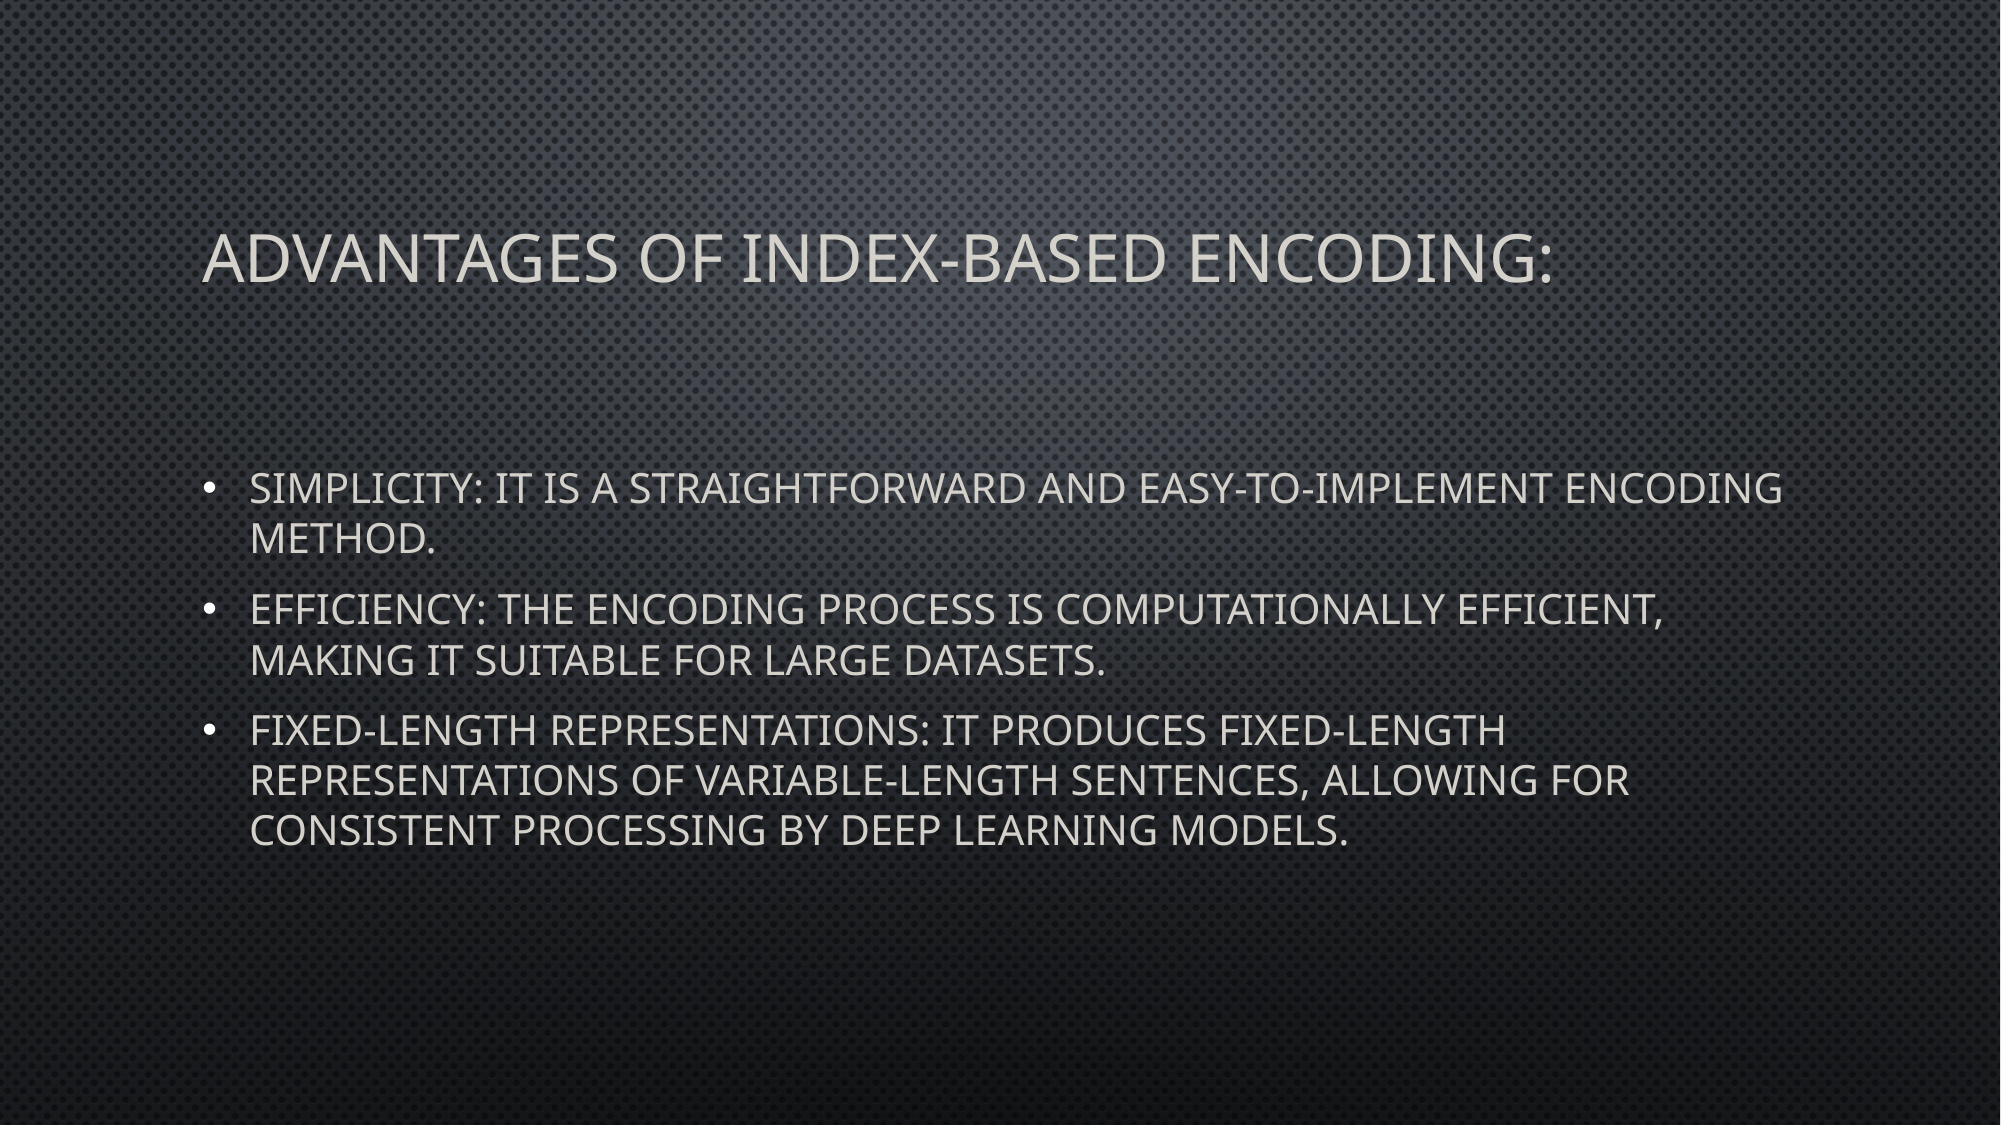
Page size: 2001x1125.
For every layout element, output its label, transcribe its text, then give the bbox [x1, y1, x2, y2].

title Advantages of Index-Based Encoding: [187, 99, 1813, 413]
list Simplicity: It is a straightforward and easy-to-implement encoding method. Efficiency: The encoding process is computationally efficient, making it suitable for large datasets. Fixed-Length Representations: It produces fixed-length representations of variable-length sentences, allowing for consistent processing by deep learning models. [187, 437, 1813, 950]
